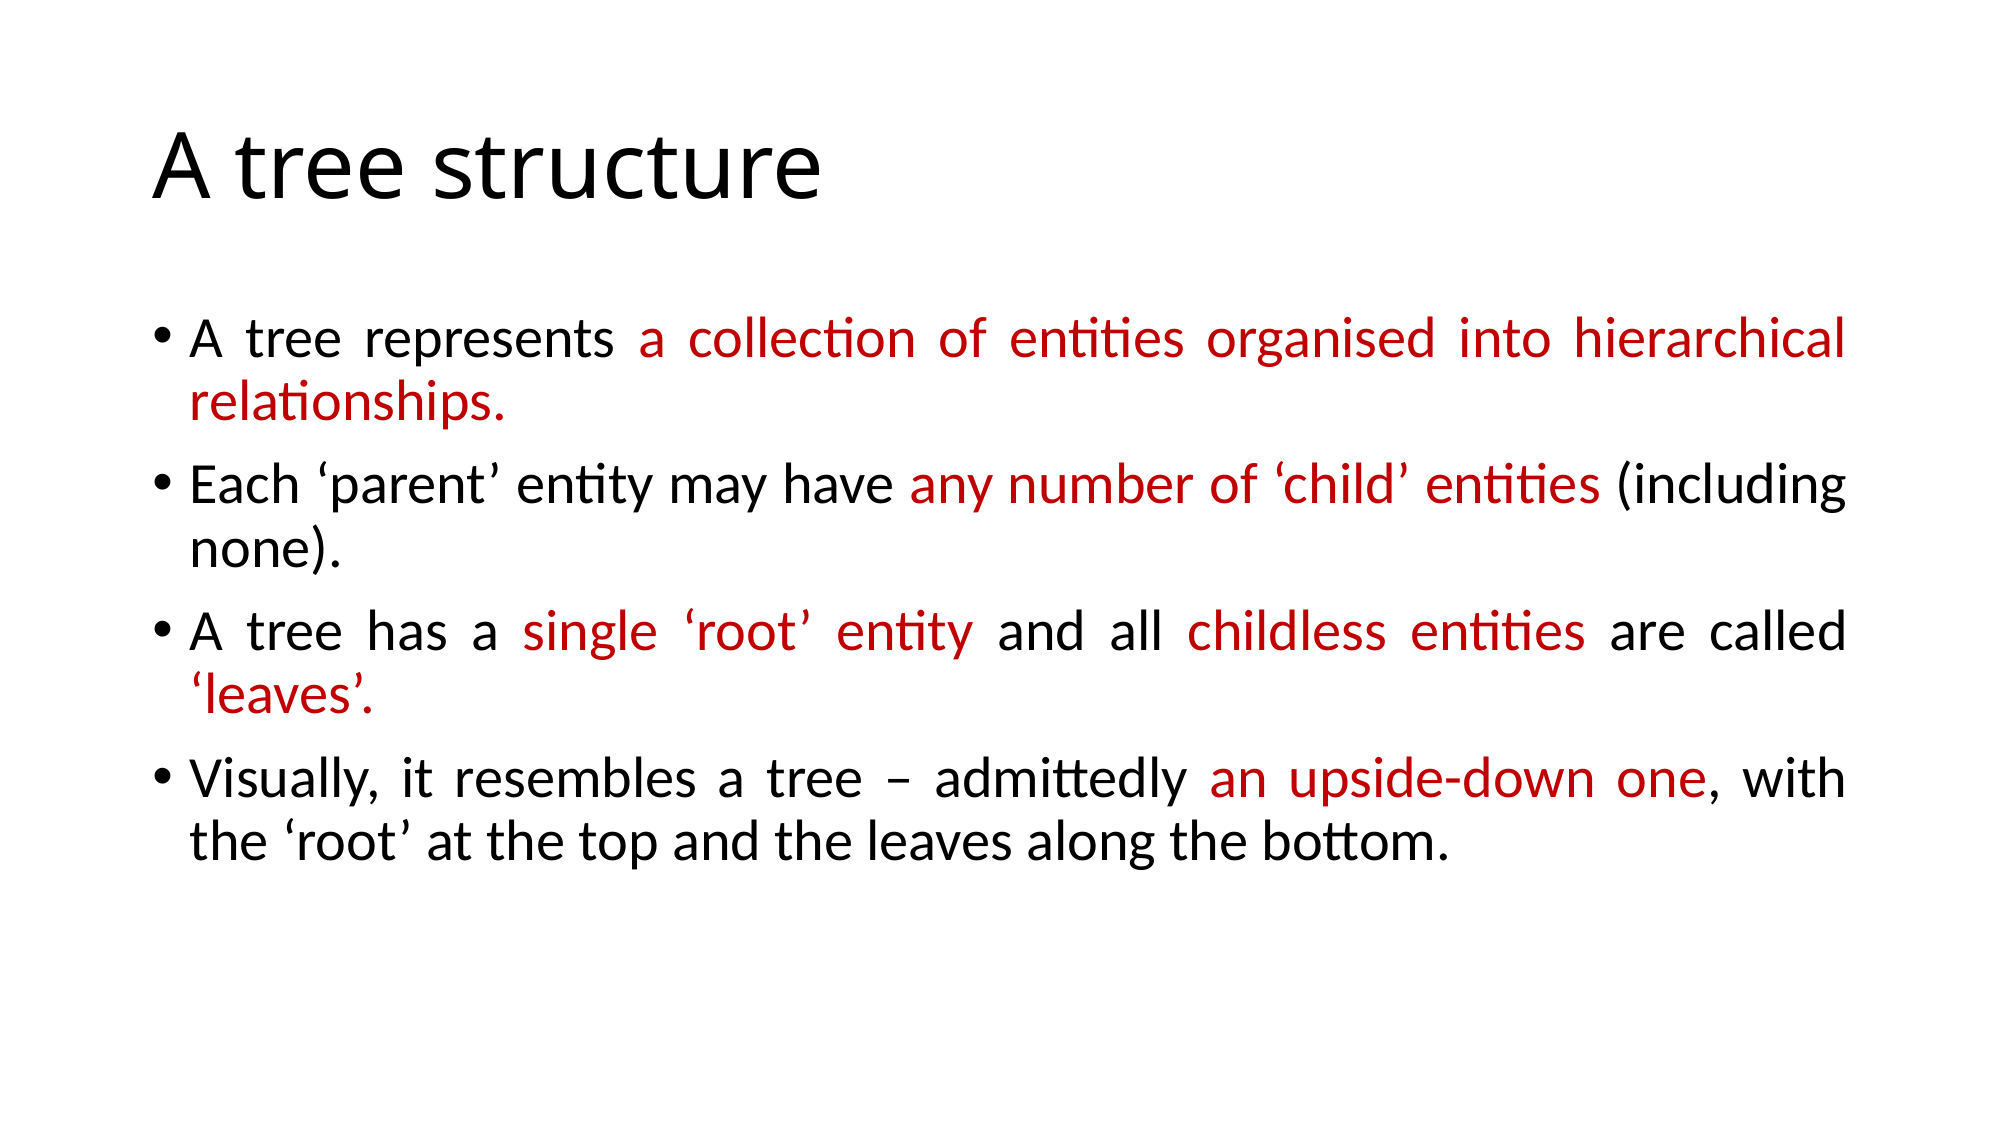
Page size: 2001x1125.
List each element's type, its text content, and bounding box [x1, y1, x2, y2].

title A tree structure [137, 59, 1863, 278]
list A tree represents a collection of entities organised into hierarchical relationships. Each ‘parent’ entity may have any number of ‘child’ entities (including none). A tree has a single ‘root’ entity and all childless entities are called ‘leaves’. Visually, it resembles a tree – admittedly an upside-down one, with the ‘root’ at the top and the leaves along the bottom. [137, 299, 1863, 1014]
